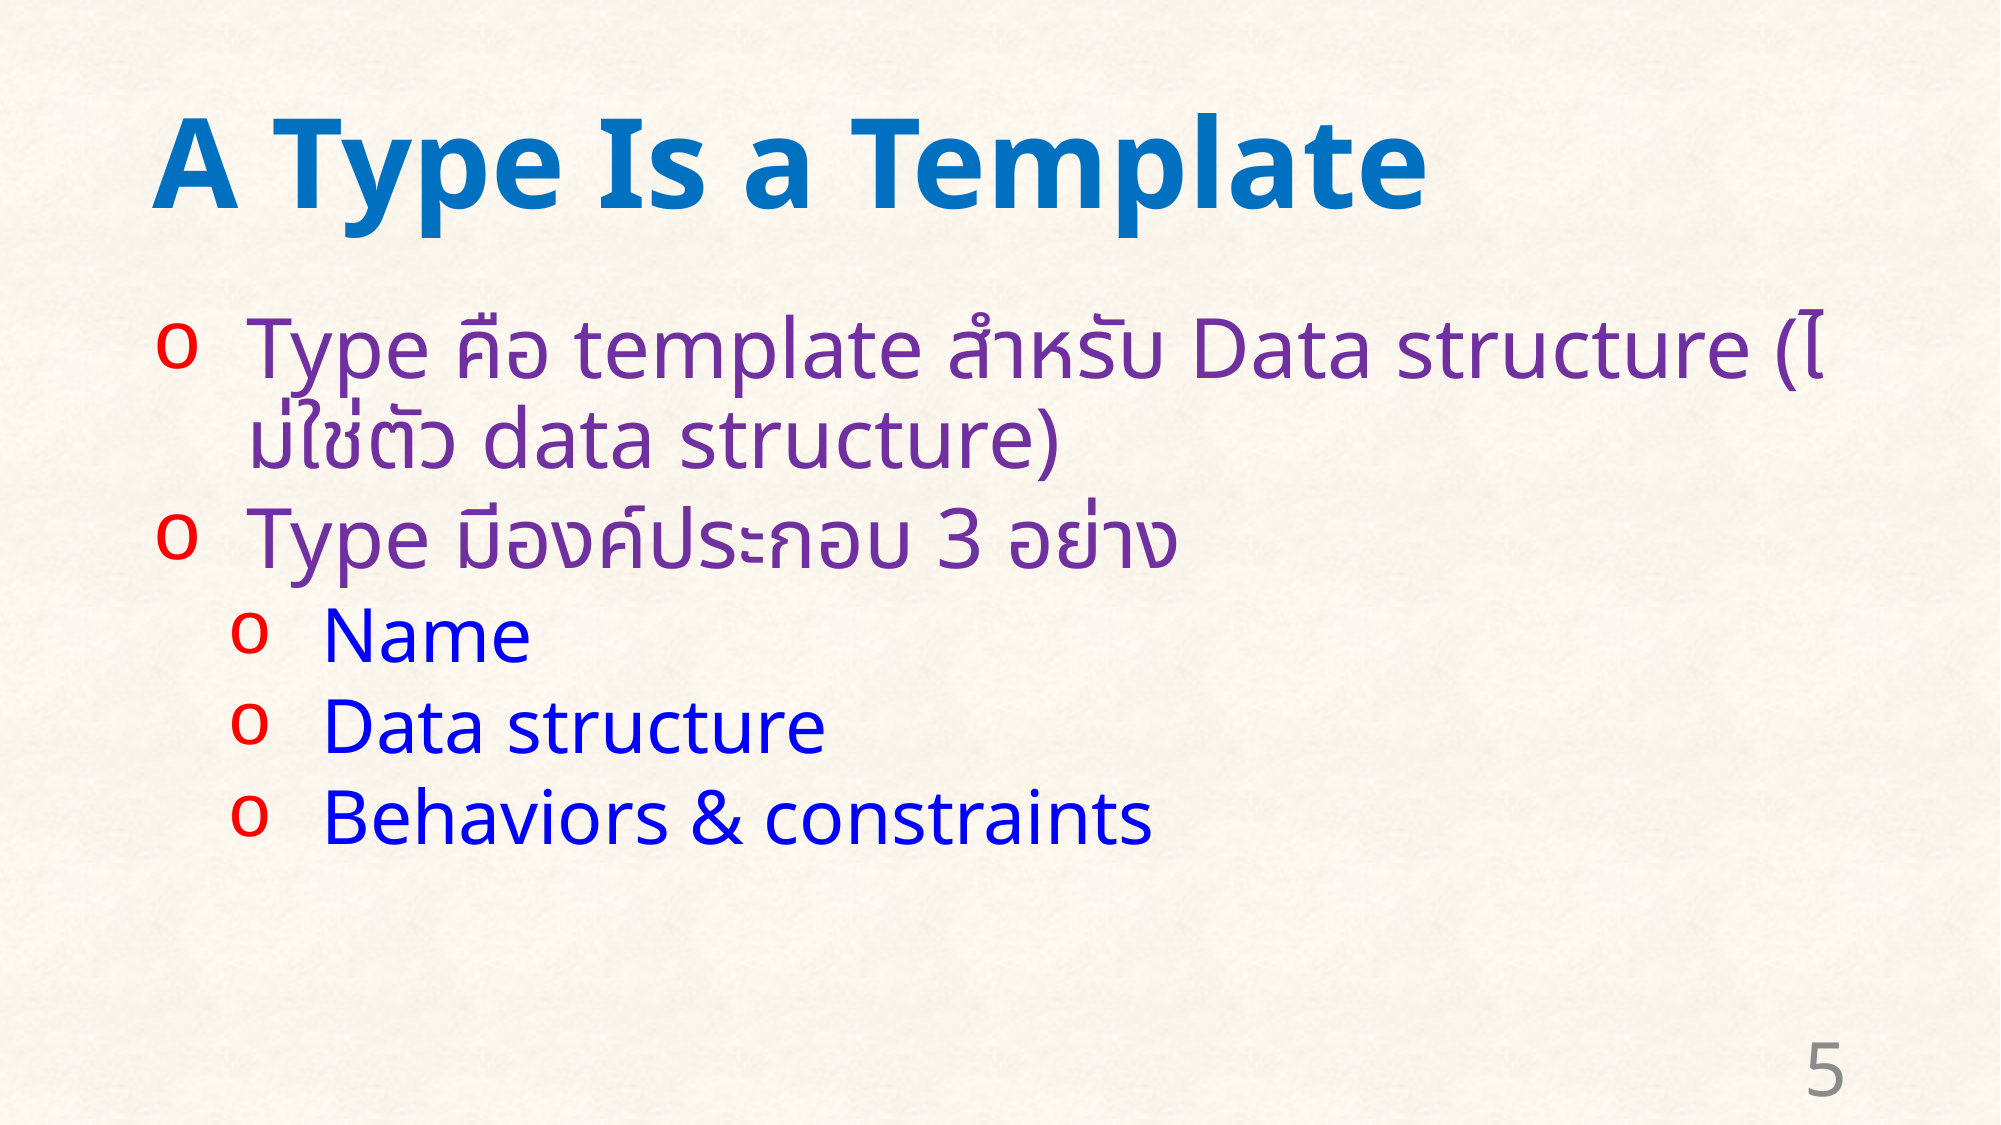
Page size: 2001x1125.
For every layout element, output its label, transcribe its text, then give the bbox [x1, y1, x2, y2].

title A Type Is a Template [137, 59, 1863, 278]
slide_number 5 [1412, 1042, 1863, 1103]
list Type คือ template สำหรับ Data structure (ไม่ใช่ตัว data structure) Type มีองค์ประกอบ 3 อย่าง Name Data structure Behaviors & constraints [137, 299, 1863, 1014]
